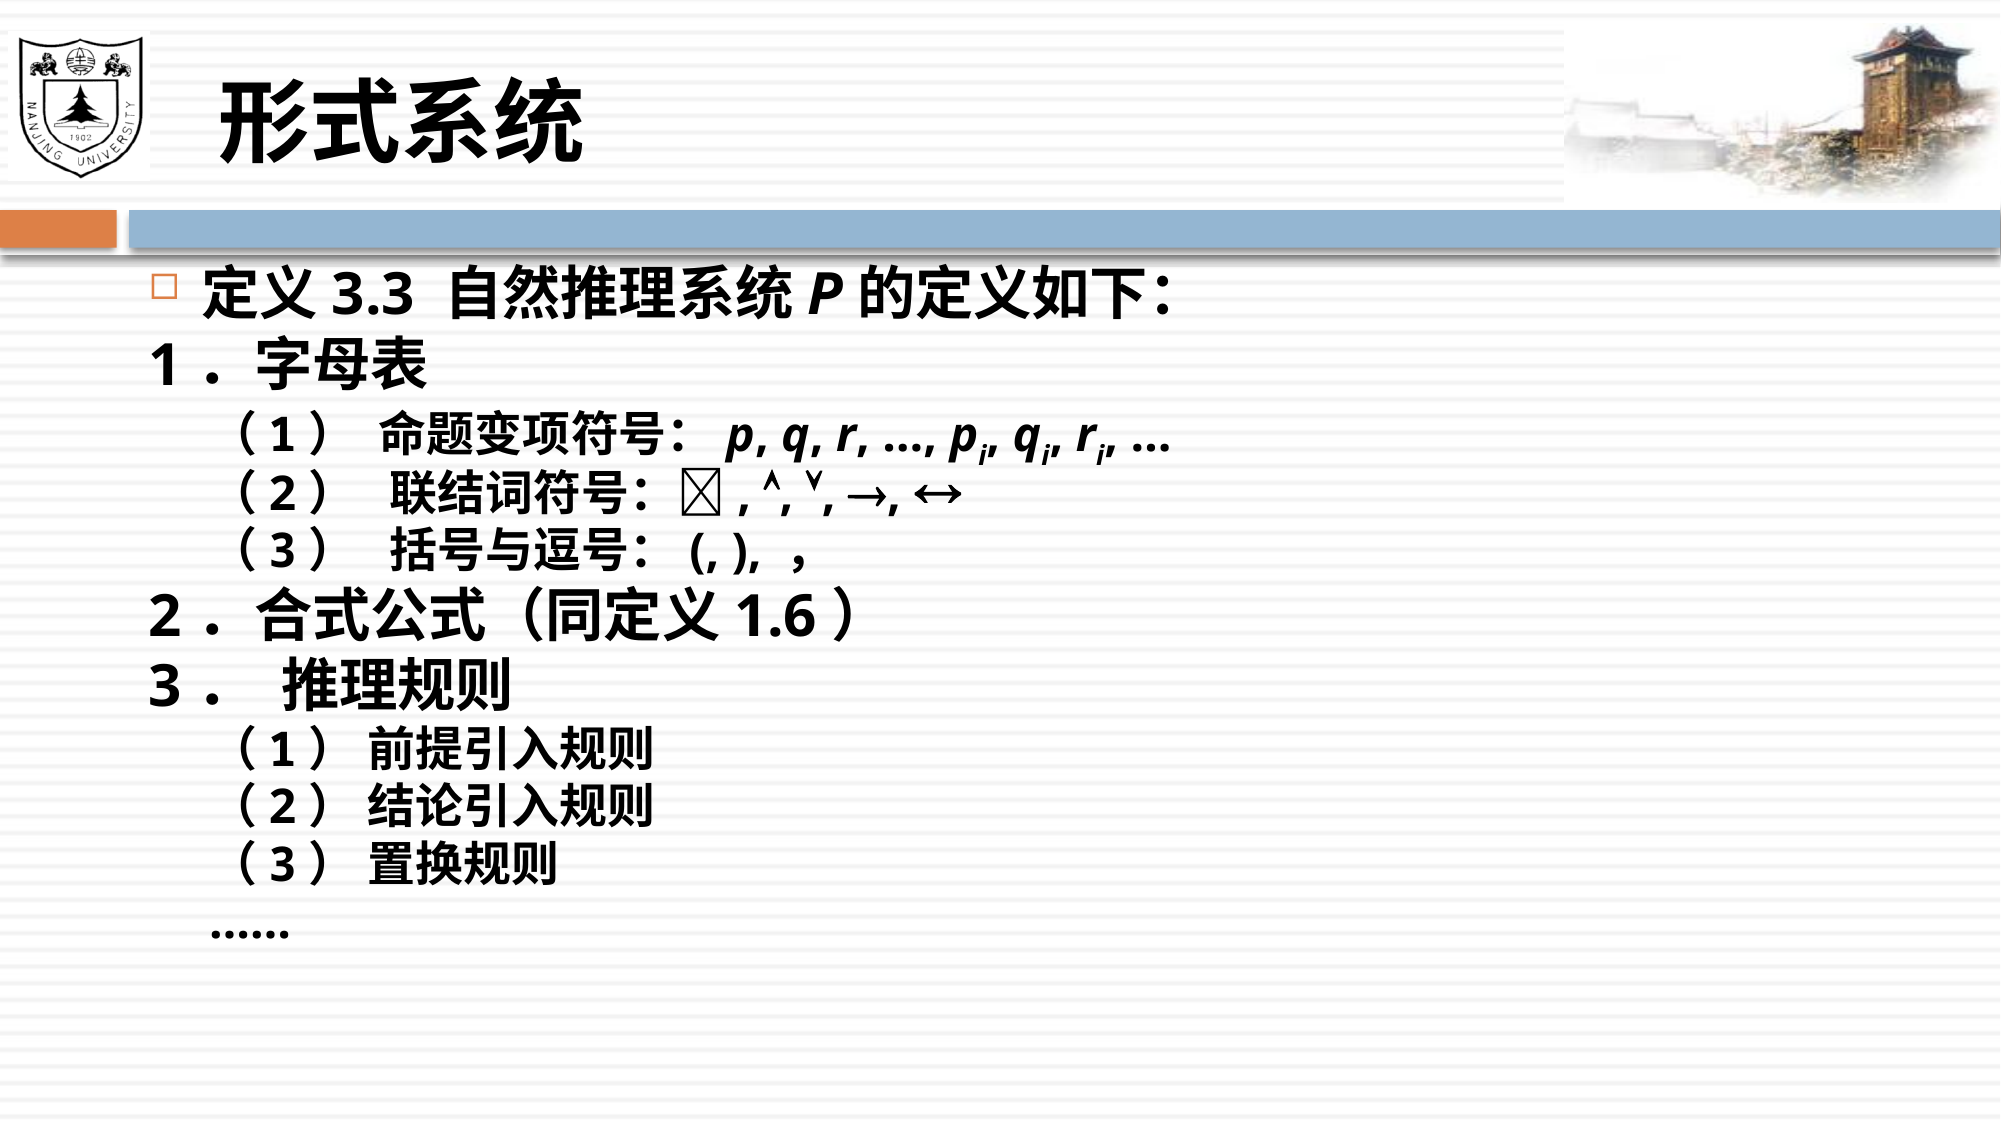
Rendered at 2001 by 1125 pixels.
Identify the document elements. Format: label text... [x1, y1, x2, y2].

picture [0, 0, 2001, 1125]
title 形式系统 [203, 37, 1804, 200]
list 定义3.3 自然推理系统P的定义如下： 1．字母表 （1） 命题变项符号：p, q, r, …, pi, qi, ri, … （2） 联结词符号：, , , ,  （3） 括号与逗号：(, ), ， 2．合式公式（同定义1.6） 3． 推理规则 （1） 前提引入规则 （2） 结论引入规则 （3） 置换规则 …… [133, 262, 1918, 1000]
